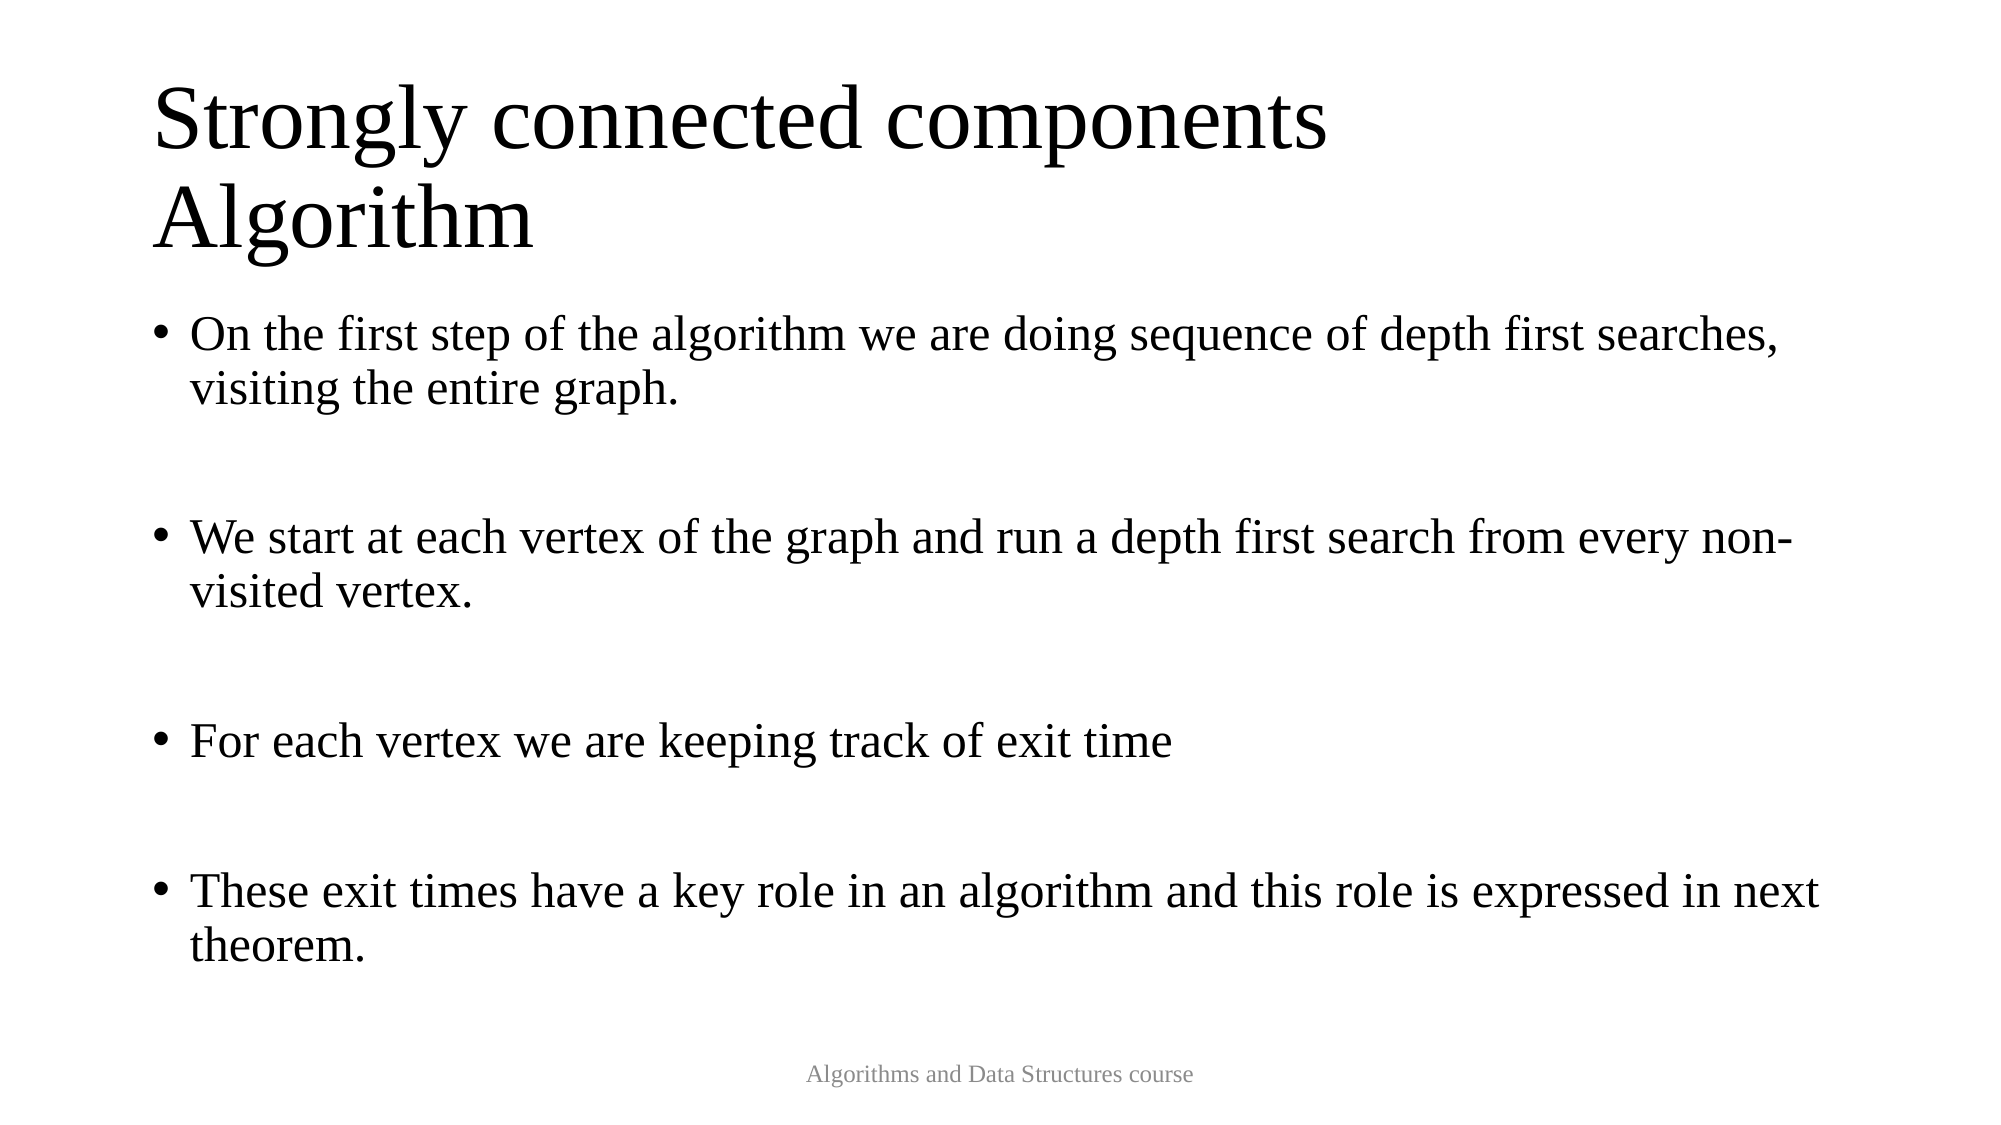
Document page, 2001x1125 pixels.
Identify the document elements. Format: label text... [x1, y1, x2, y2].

title Strongly connected components Algorithm [137, 59, 1863, 278]
footer Algorithms and Data Structures course [662, 1042, 1338, 1103]
